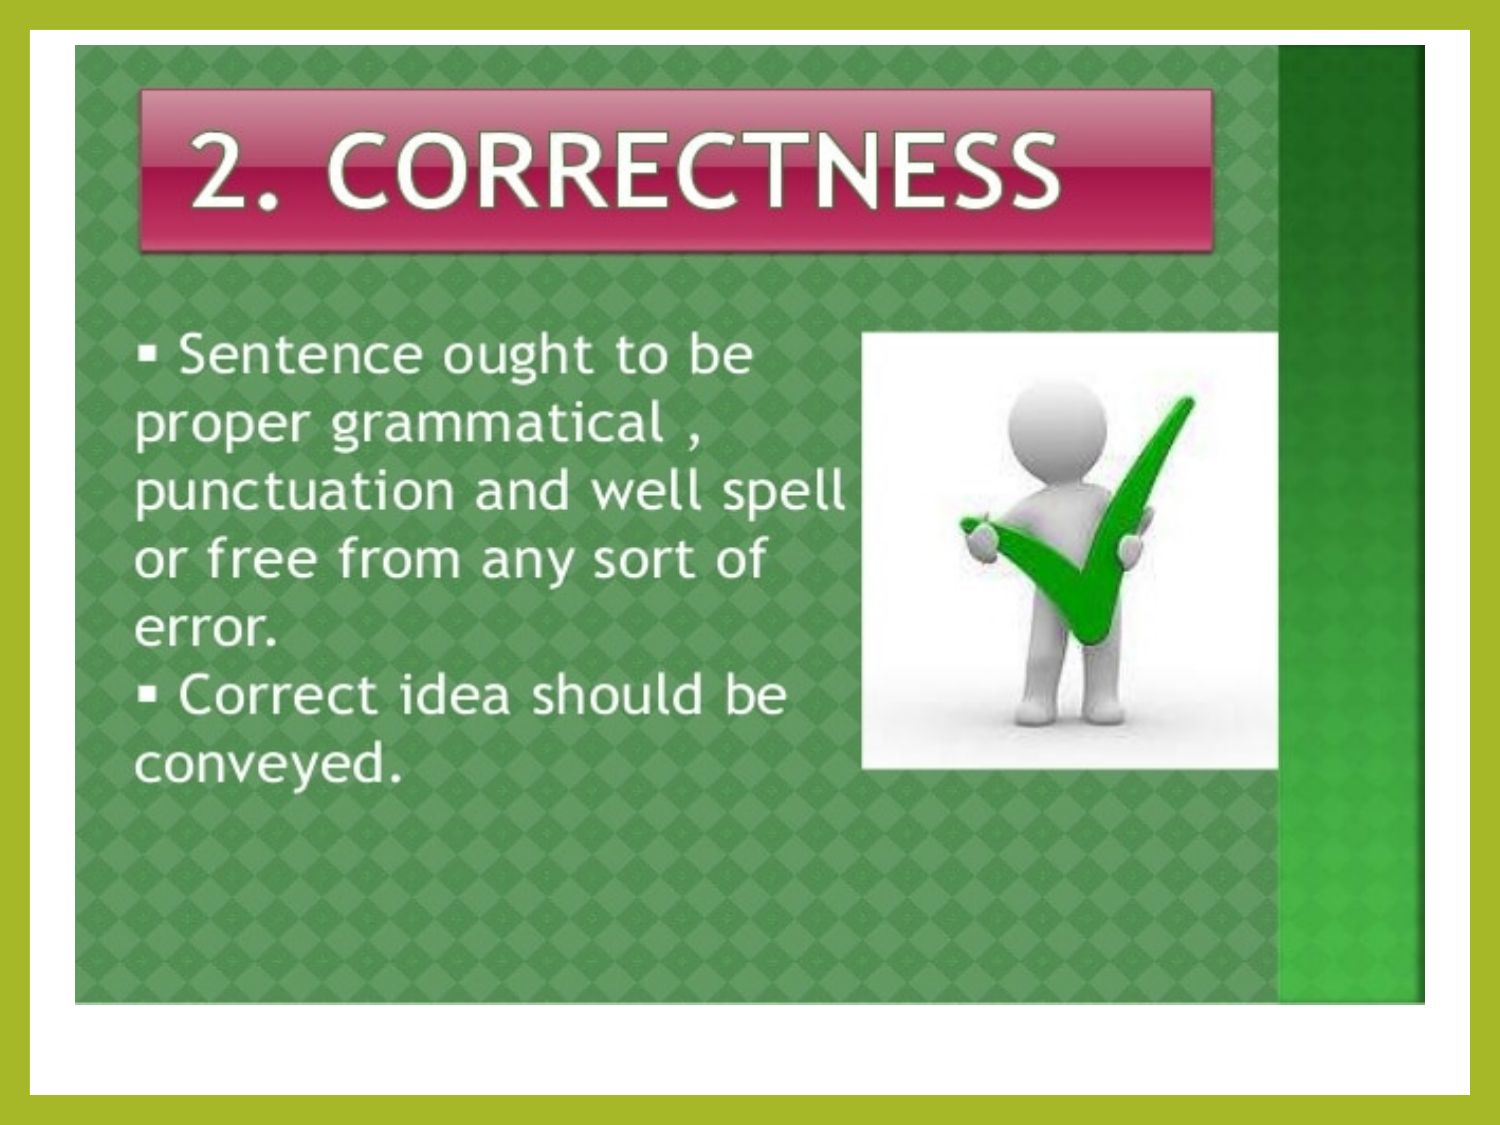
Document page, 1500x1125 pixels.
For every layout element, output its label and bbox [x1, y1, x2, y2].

list [74, 44, 1426, 1006]
